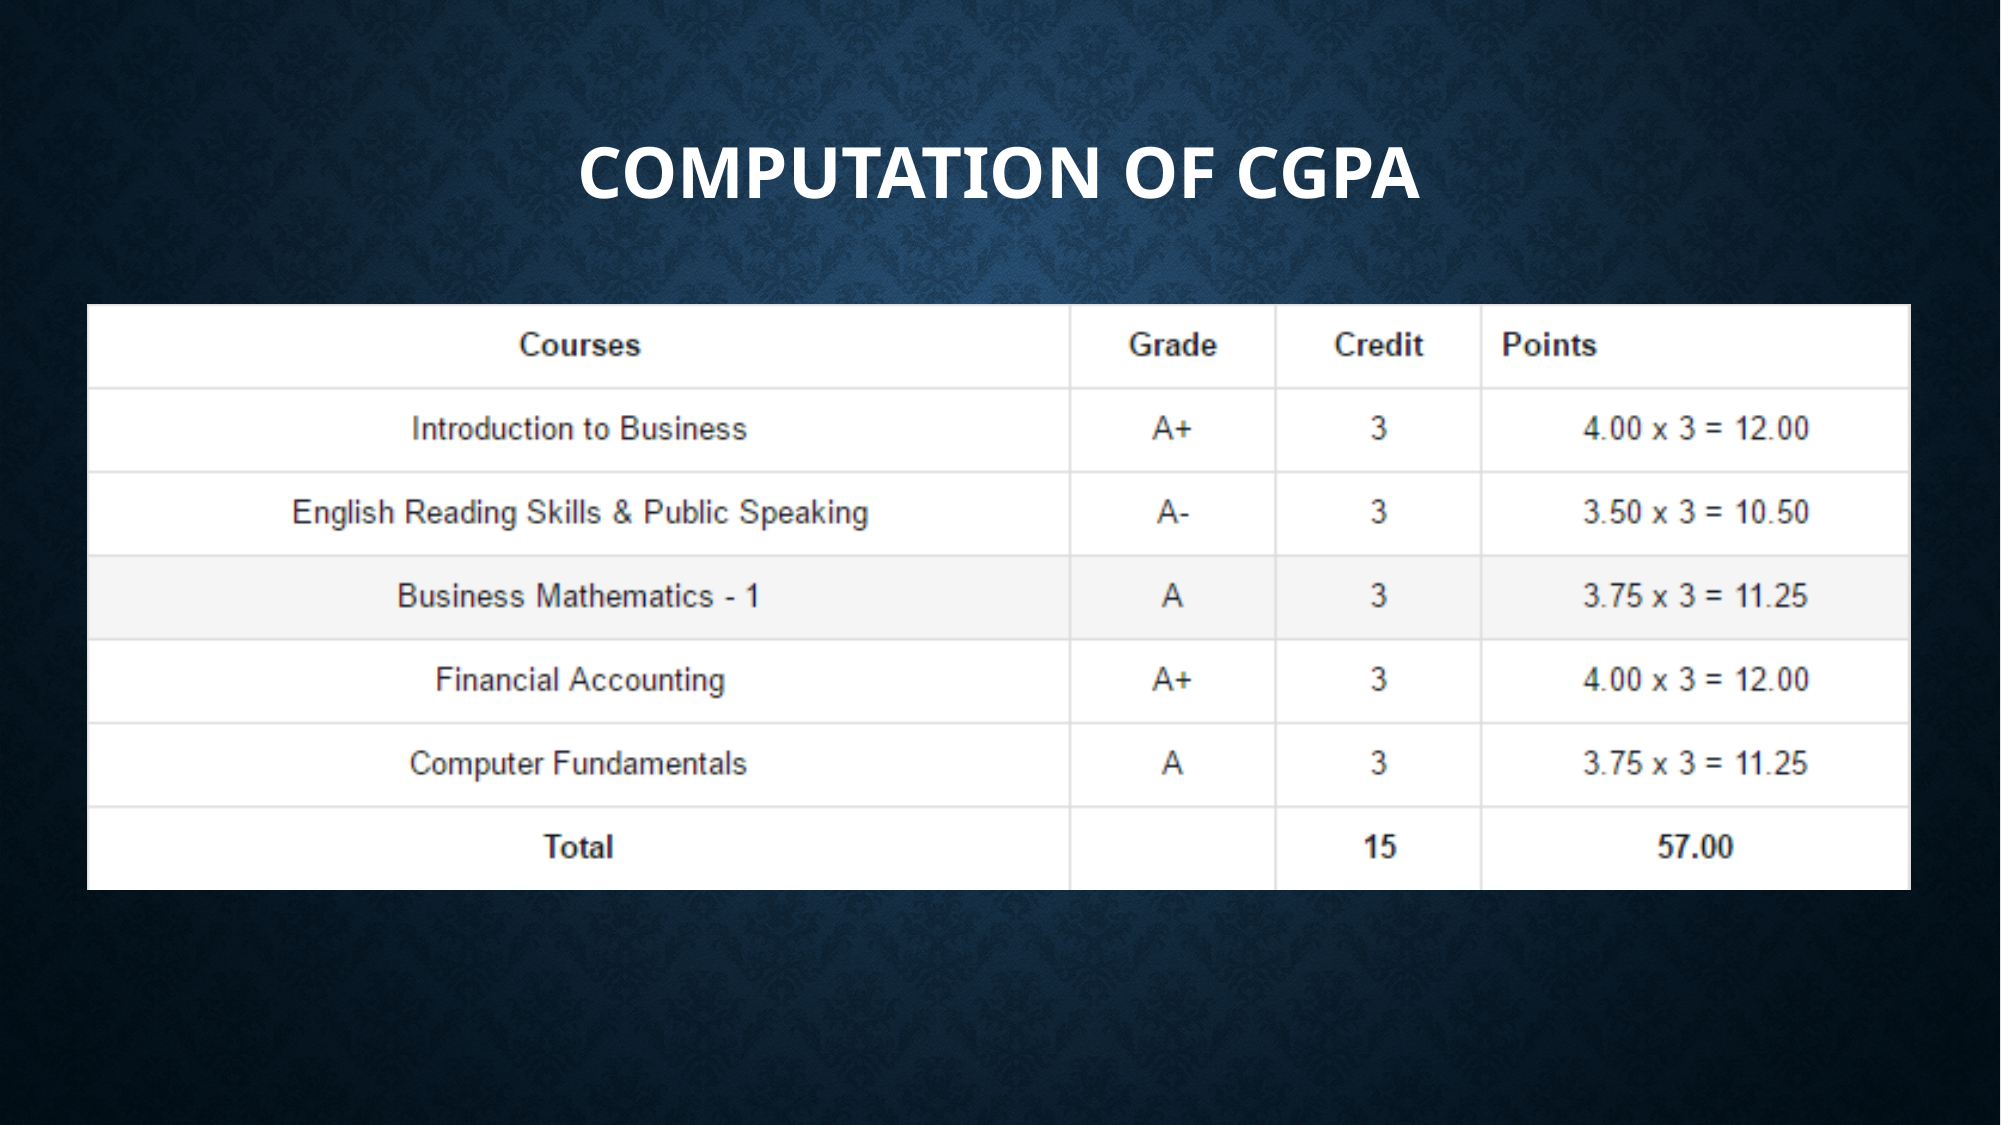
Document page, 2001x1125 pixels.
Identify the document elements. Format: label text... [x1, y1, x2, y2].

title Computation Of CGPA [149, 99, 1849, 252]
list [87, 303, 1911, 890]
